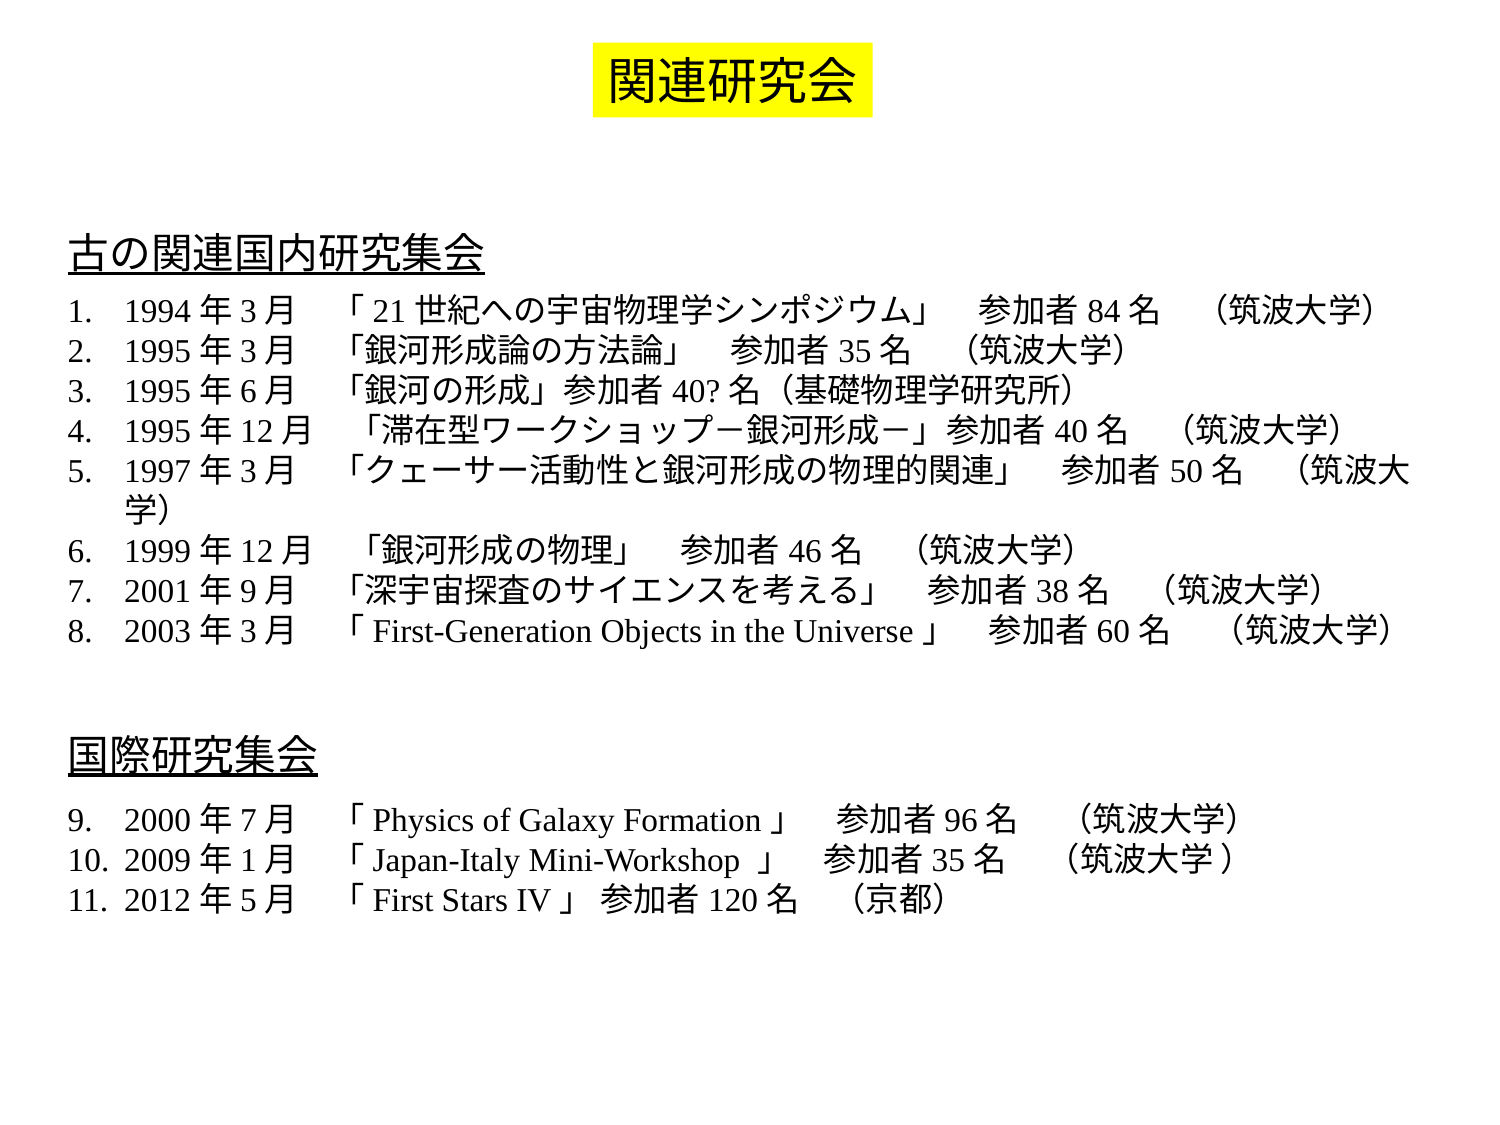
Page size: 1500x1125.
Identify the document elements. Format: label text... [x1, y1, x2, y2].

text_box 古の関連国内研究集会 1994年3月 「21世紀への宇宙物理学シンポジウム」 参加者84名 （筑波大学） 1995年3月 「銀河形成論の方法論」 参加者35名 （筑波大学） 1995年6月 「銀河の形成」参加者40?名（基礎物理学研究所） 1995年12月 「滞在型ワークショップ－銀河形成－」参加者40名 （筑波大学） 1997年3月 「クェーサー活動性と銀河形成の物理的関連」 参加者50名 （筑波大学） 1999年12月 「銀河形成の物理」 参加者46名 （筑波大学） 2001年9月 「深宇宙探査のサイエンスを考える」 参加者38名 （筑波大学） 2003年3月 「First-Generation Objects in the Universe」 参加者60名 （筑波大学） 国際研究集会 2000年7月 「Physics of Galaxy Formation」 参加者96名 （筑波大学） 2009年1月 「Japan-Italy Mini-Workshop 」 参加者35名 （筑波大学 ） 2012年5月 「First Stars IV」 参加者120名 （京都） [53, 184, 1471, 966]
text_box 関連研究会 [592, 42, 873, 118]
